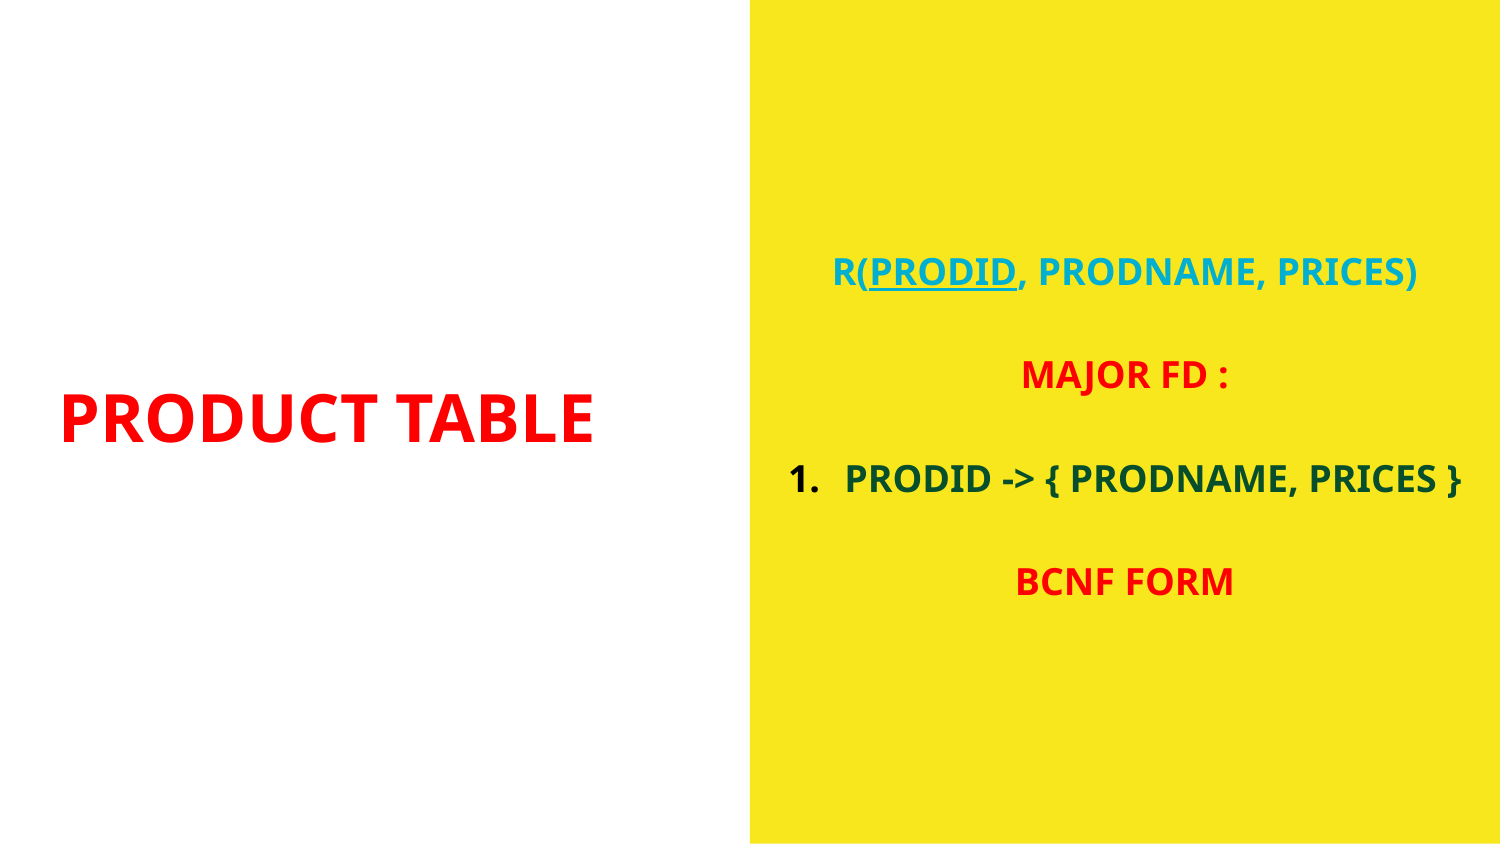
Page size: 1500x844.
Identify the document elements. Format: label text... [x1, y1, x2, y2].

list R(PRODID, PRODNAME, PRICES) MAJOR FD : PRODID -> { PRODNAME, PRICES } BCNF FORM [749, 118, 1500, 726]
title PRODUCT TABLE [43, 237, 708, 471]
